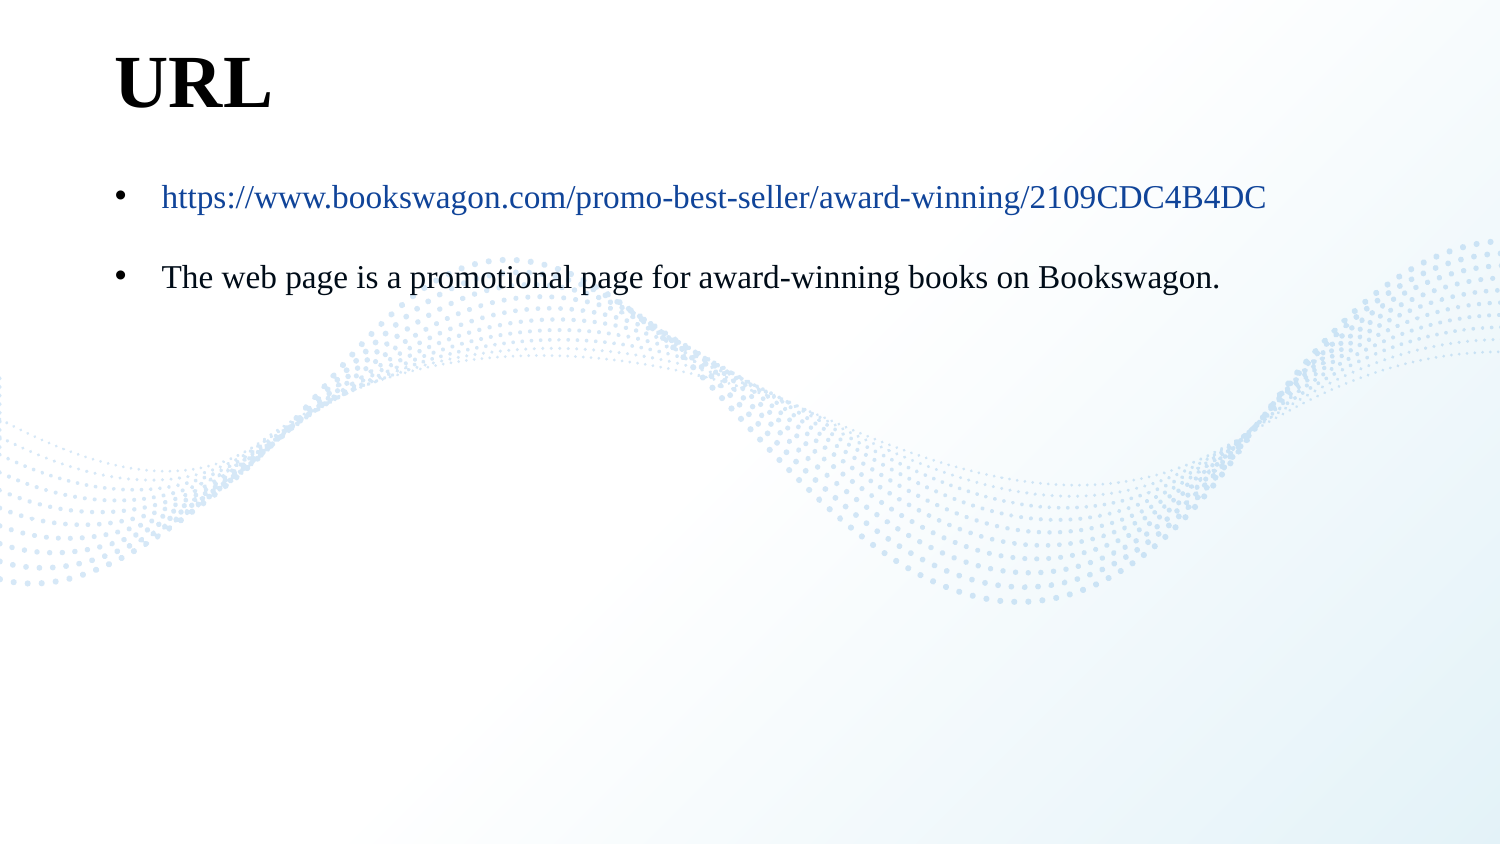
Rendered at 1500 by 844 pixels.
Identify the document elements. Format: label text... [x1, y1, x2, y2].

text_box URL [99, 24, 1405, 130]
text_box https://www.bookswagon.com/promo-best-seller/award-winning/2109CDC4B4DC The web page is a promotional page for award-winning books on Bookswagon. [99, 167, 1405, 303]
